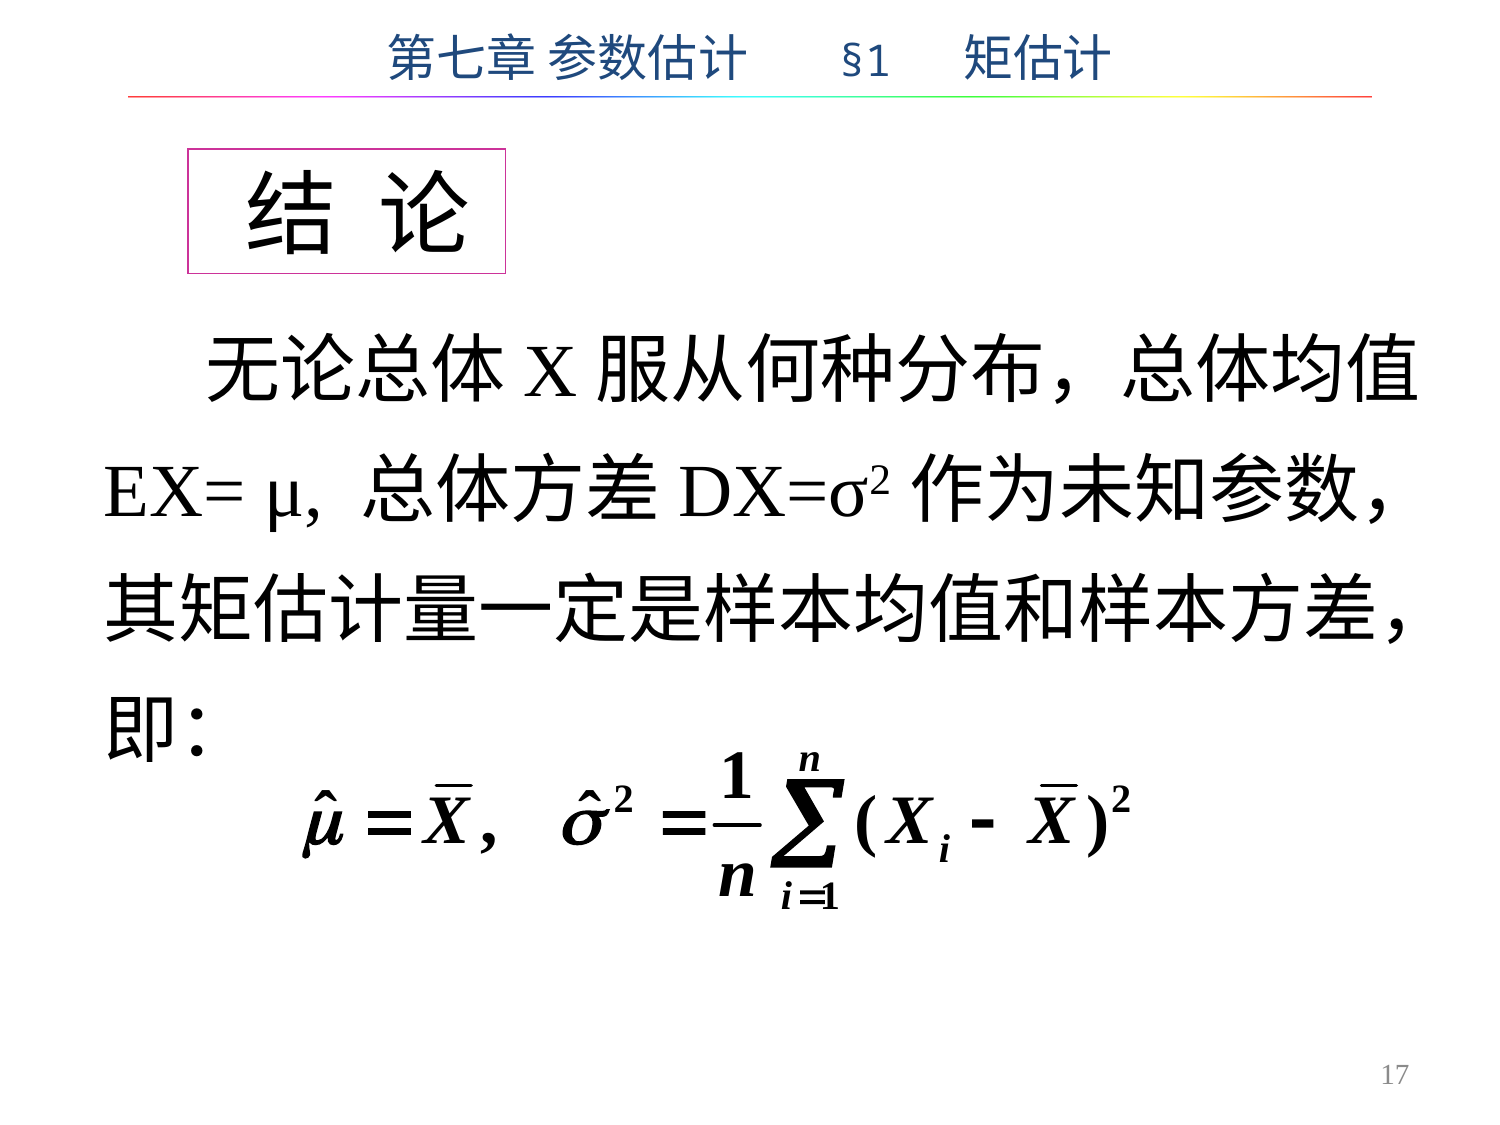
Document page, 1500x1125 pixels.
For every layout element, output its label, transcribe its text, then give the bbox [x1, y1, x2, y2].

text_box 无论总体X服从何种分布，总体均值 EX= μ, 总体方差DX=σ2作为未知参数， 其矩估计量一定是样本均值和样本方差， 即： [88, 314, 1469, 779]
text_box 第七章 参数估计 §1 矩估计 [112, 37, 1388, 75]
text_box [128, 96, 1372, 101]
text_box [288, 727, 1148, 925]
text_box 结 论 [188, 148, 506, 274]
slide_number 17 [1074, 1042, 1425, 1103]
